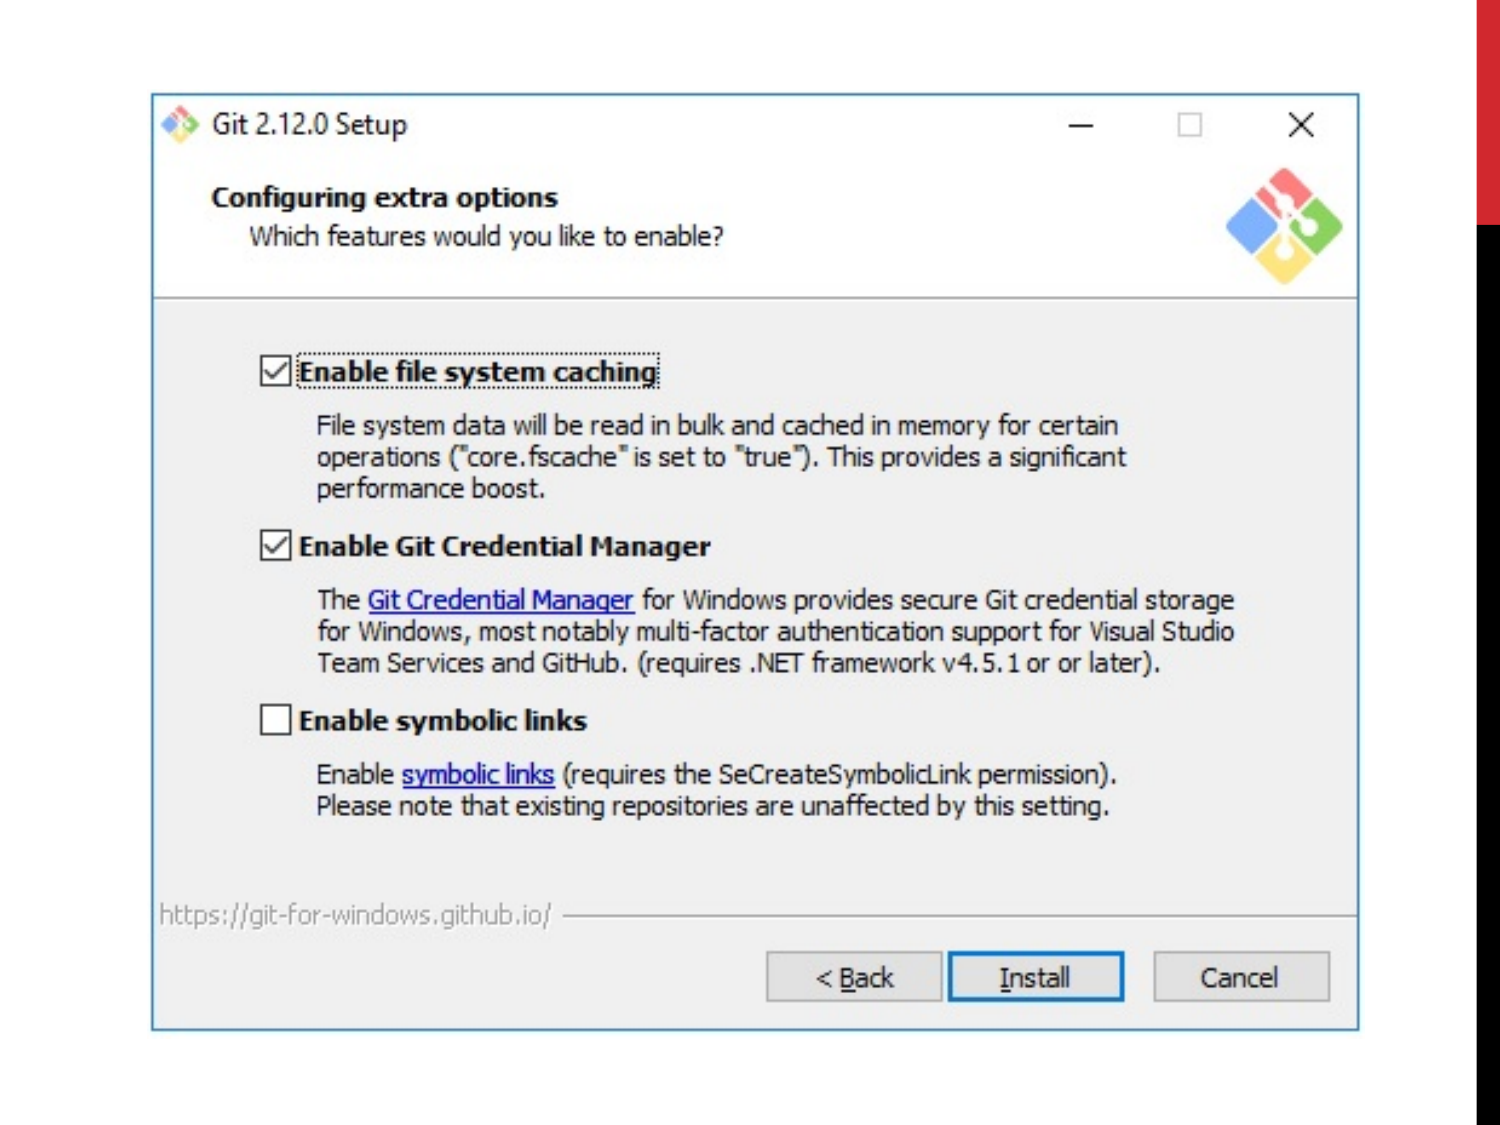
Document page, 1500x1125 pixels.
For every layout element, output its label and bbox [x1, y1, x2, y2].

picture [146, 89, 1365, 1039]
